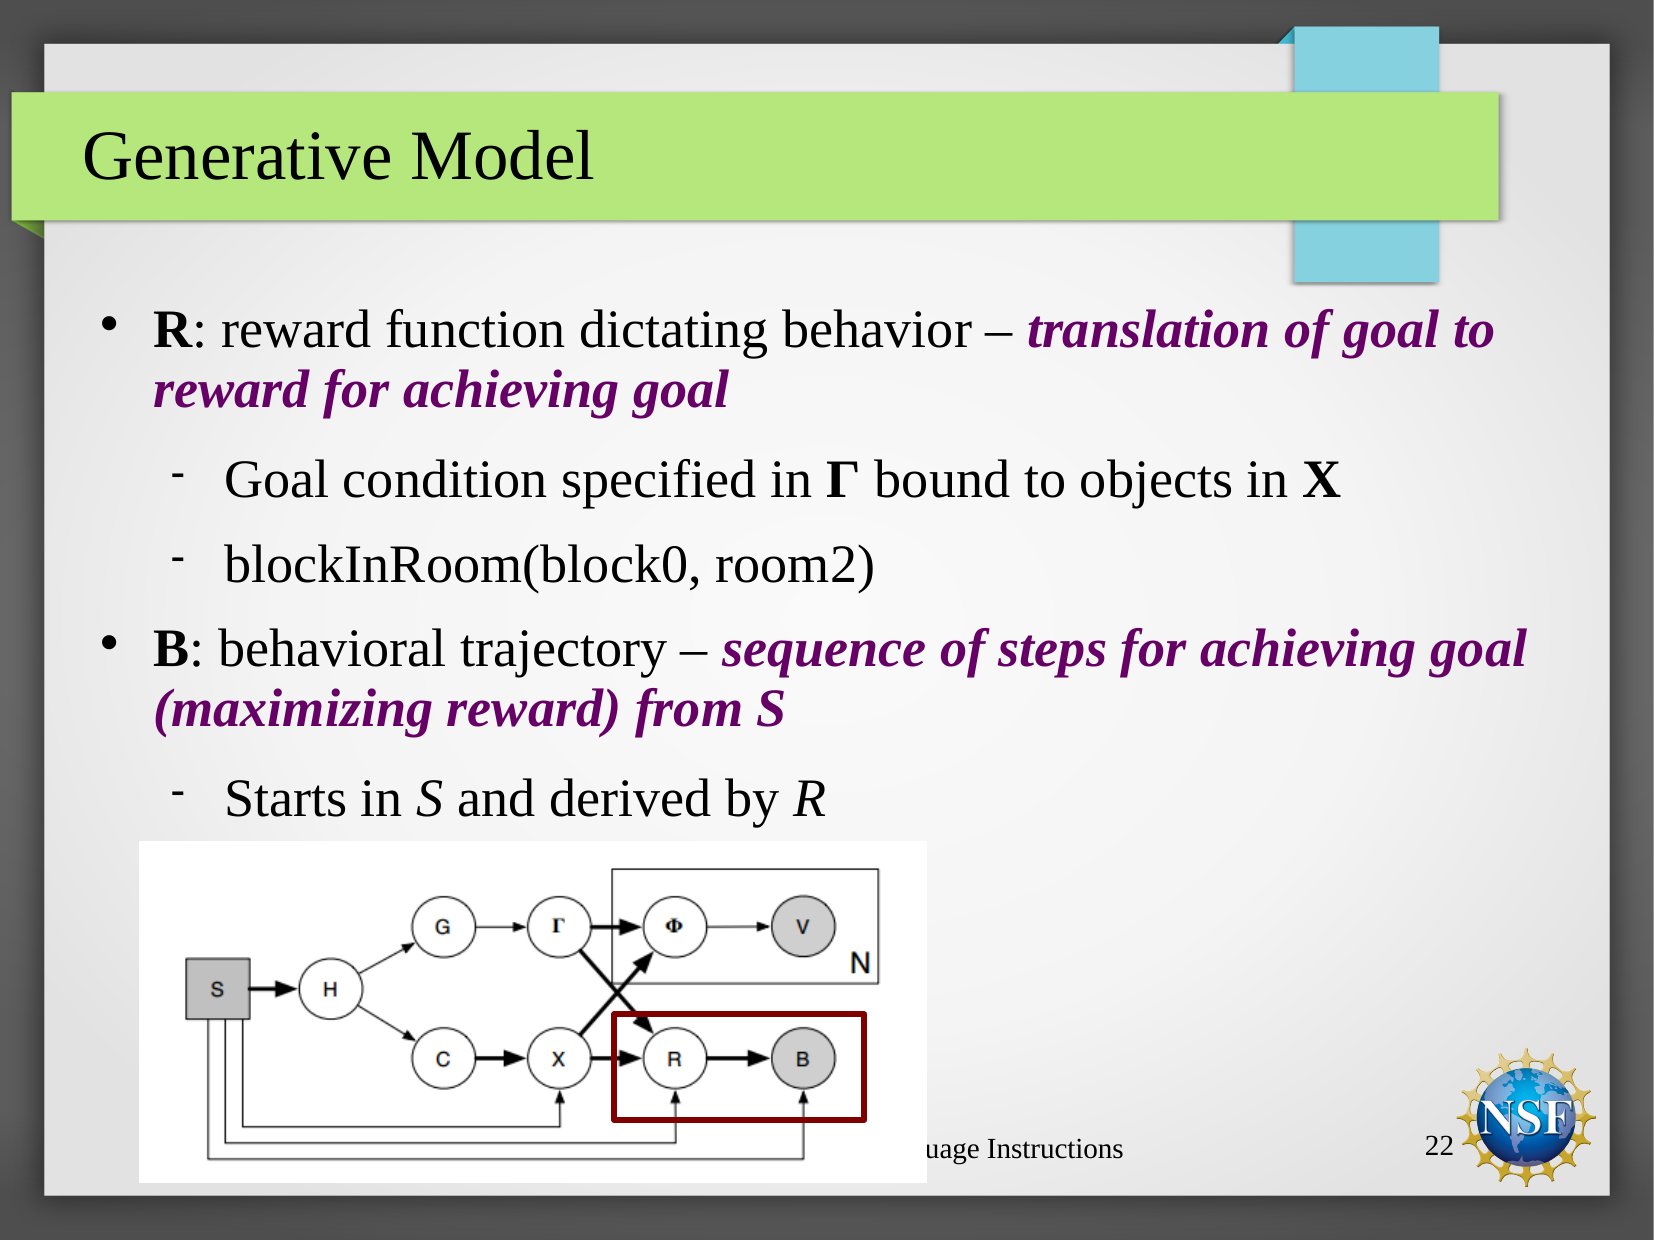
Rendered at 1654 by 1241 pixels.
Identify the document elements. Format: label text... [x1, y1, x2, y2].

slide_number 22 [1178, 1129, 1455, 1216]
title Generative Model [82, 94, 1264, 213]
picture [0, 0, 1654, 1240]
list R: reward function dictating behavior – translation of goal to reward for achieving goal Goal condition specified in Γ bound to objects in X blockInRoom(block0, room2) B: behavioral trajectory – sequence of steps for achieving goal (maximizing reward) from S Starts in S and derived by R [82, 295, 1572, 1015]
footer Learning to Interpret Natural Language Instructions [467, 1129, 1178, 1216]
